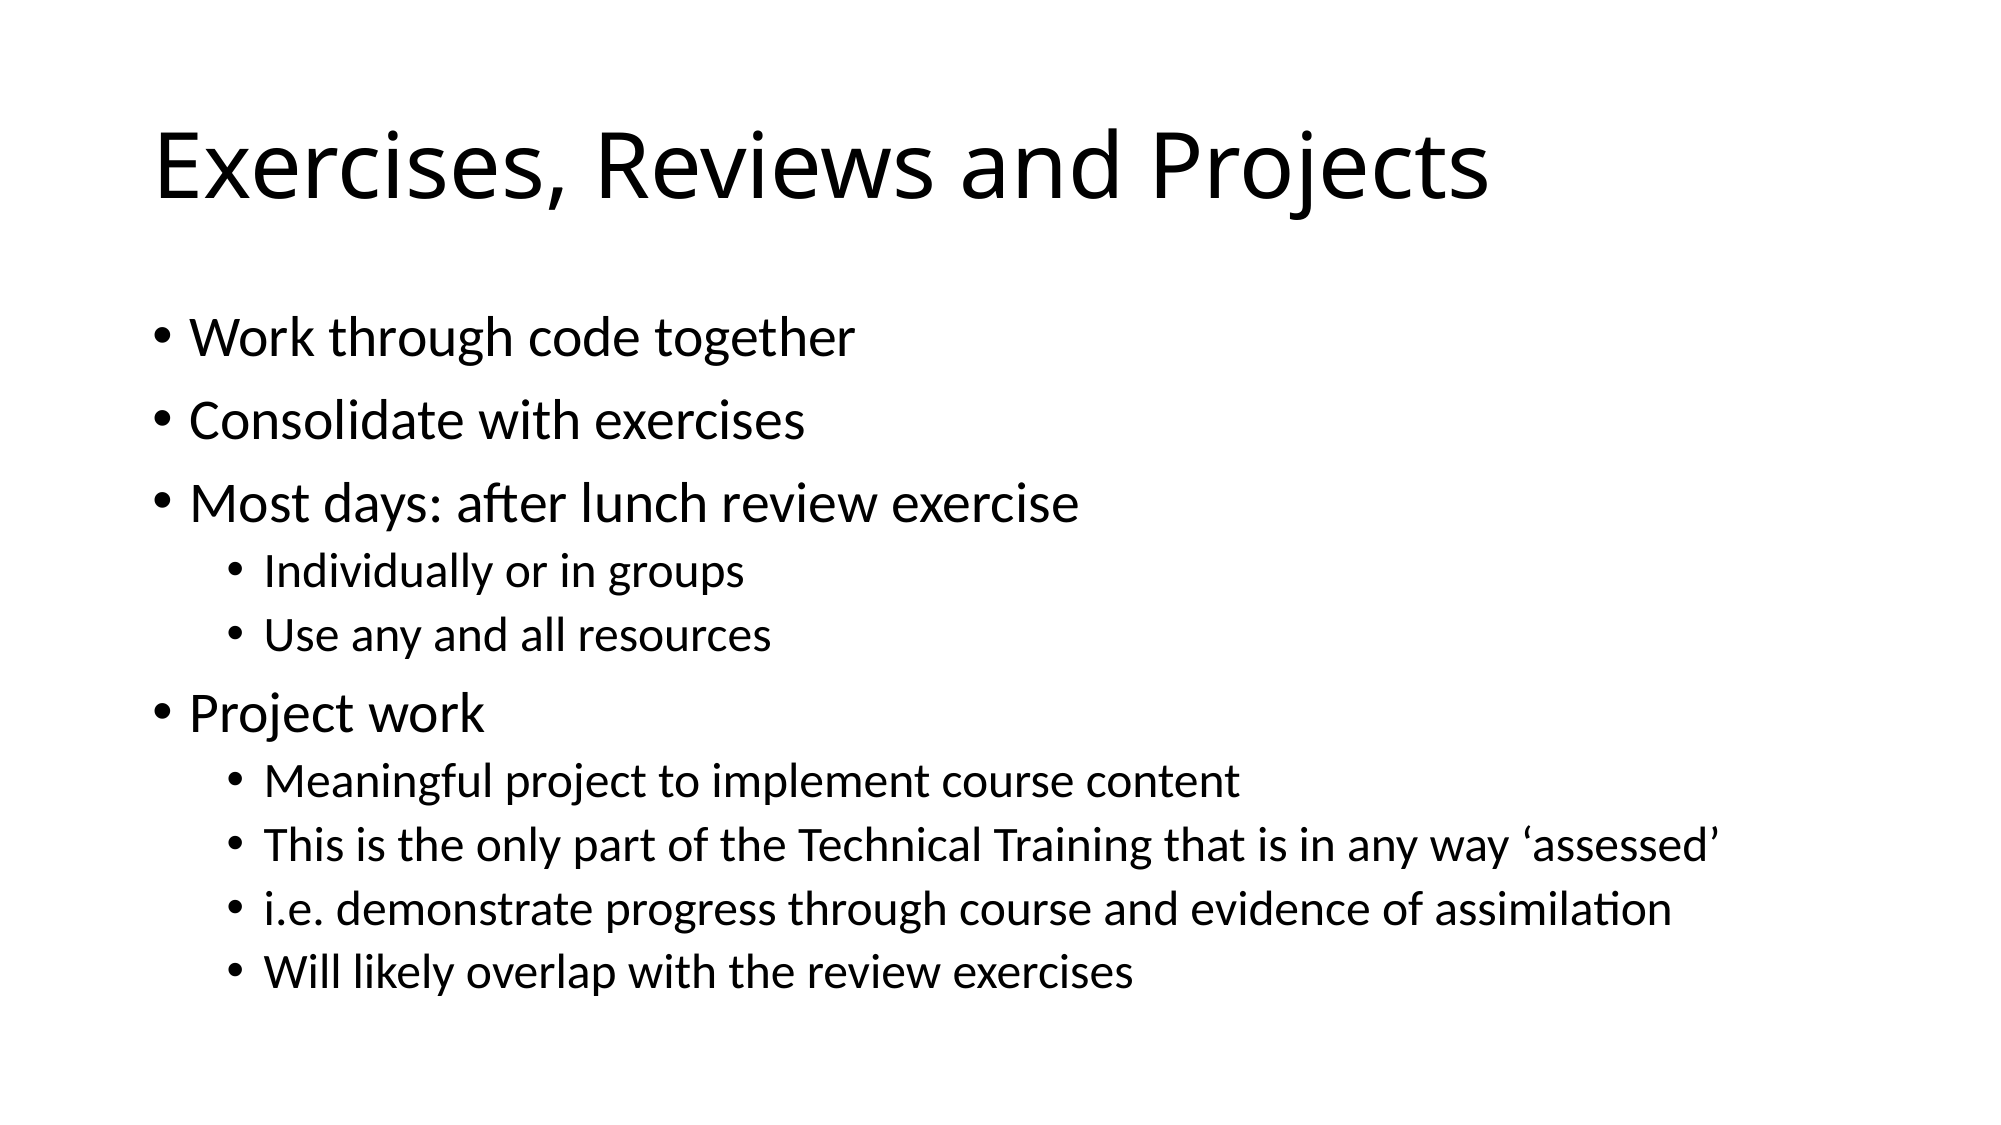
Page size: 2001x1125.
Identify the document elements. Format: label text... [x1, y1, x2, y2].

title Exercises, Reviews and Projects [137, 59, 1863, 278]
list Work through code together Consolidate with exercises Most days: after lunch review exercise Individually or in groups Use any and all resources Project work Meaningful project to implement course content This is the only part of the Technical Training that is in any way ‘assessed’ i.e. demonstrate progress through course and evidence of assimilation Will likely overlap with the review exercises [137, 299, 1863, 1014]
